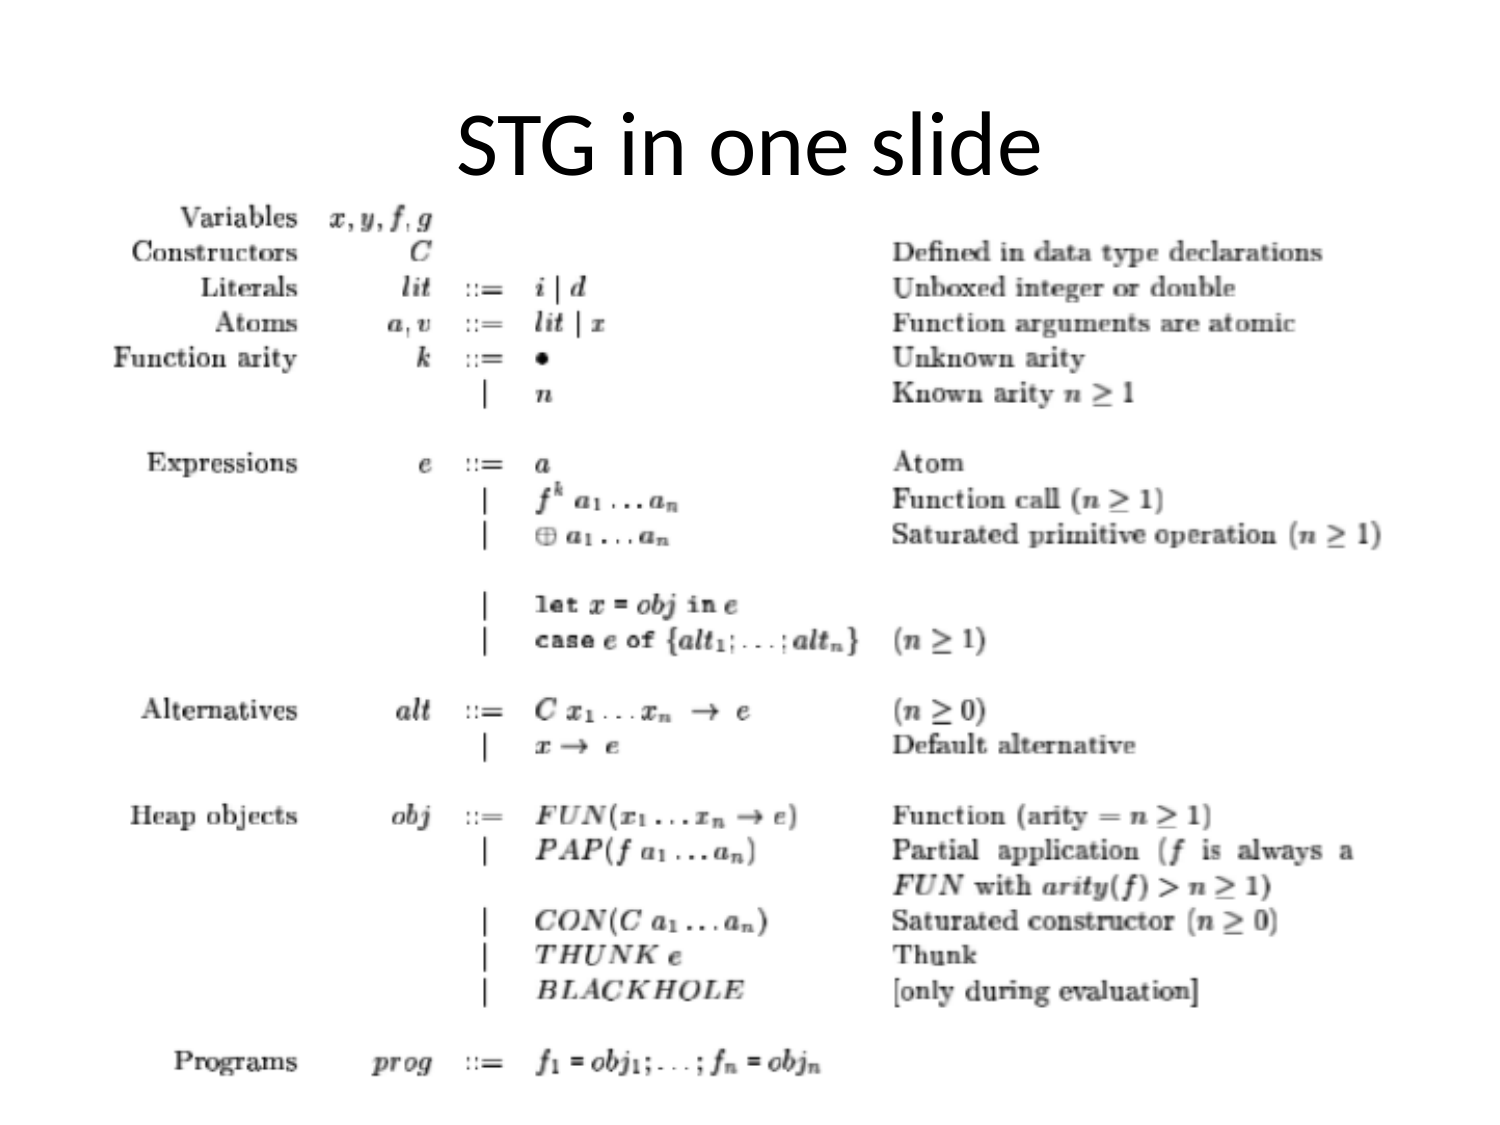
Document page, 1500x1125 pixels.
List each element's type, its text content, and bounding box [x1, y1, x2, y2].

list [74, 185, 1426, 1102]
title STG in one slide [75, 45, 1425, 184]
